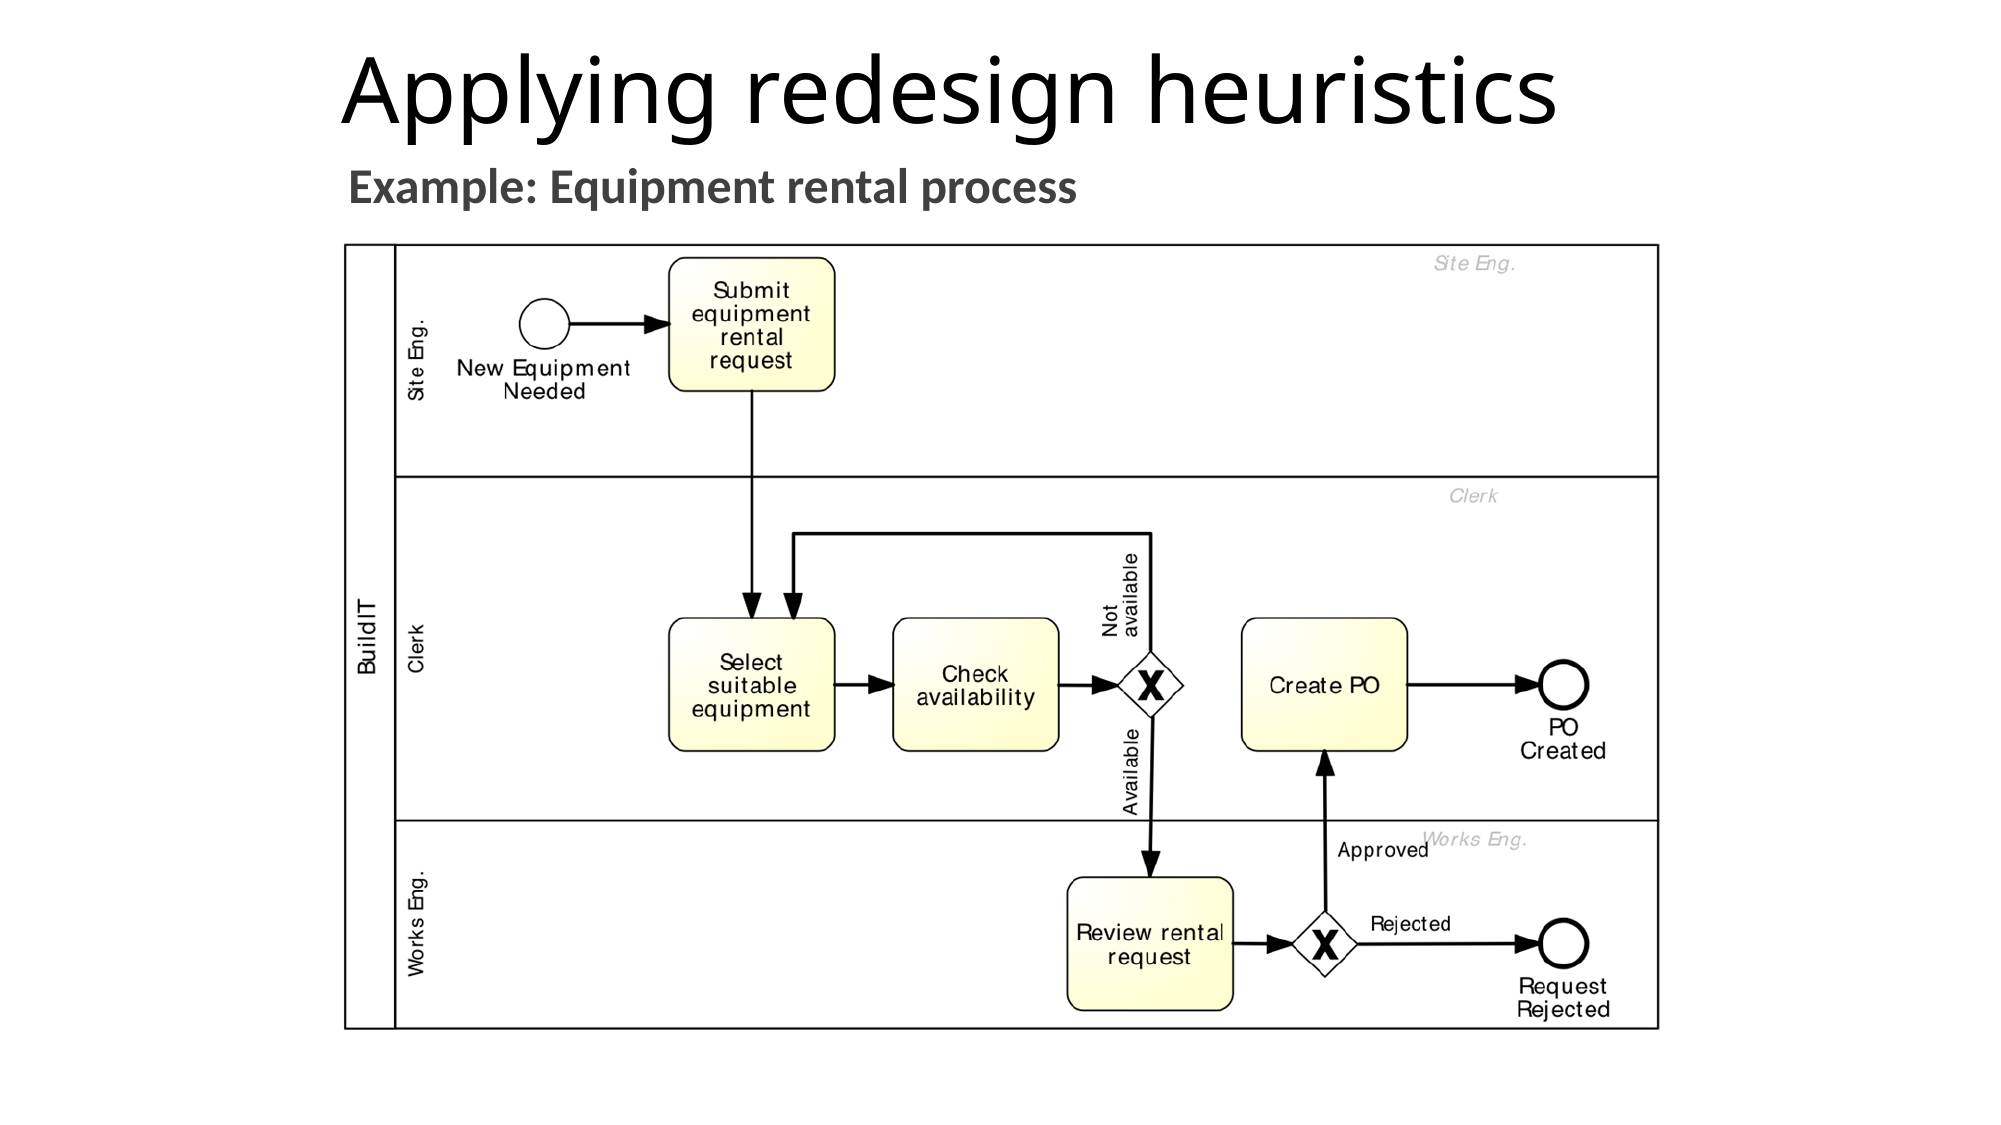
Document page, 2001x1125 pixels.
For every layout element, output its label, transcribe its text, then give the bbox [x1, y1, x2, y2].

title Applying redesign heuristics [326, 29, 1650, 160]
picture [332, 222, 1667, 1038]
text_box Example: Equipment rental process [333, 146, 1323, 221]
